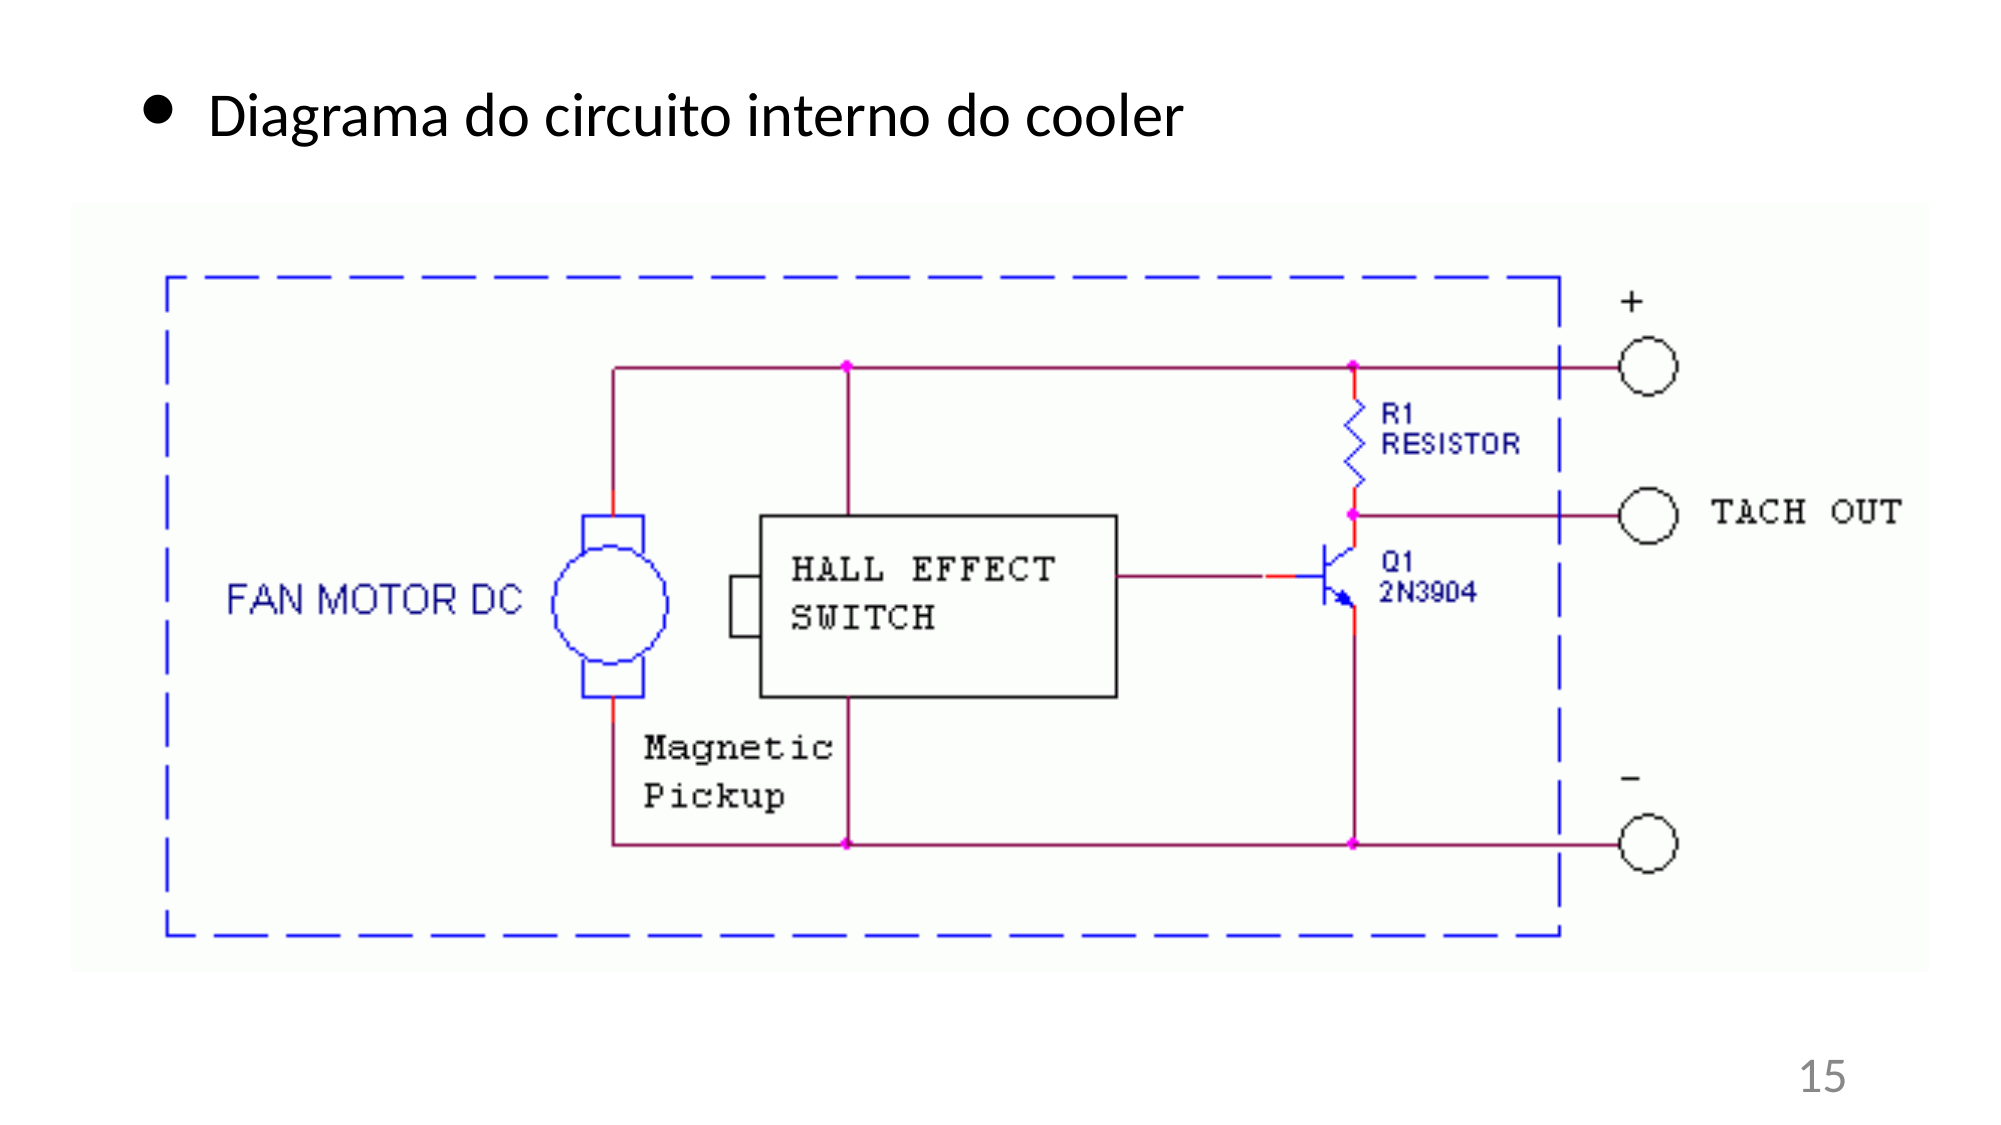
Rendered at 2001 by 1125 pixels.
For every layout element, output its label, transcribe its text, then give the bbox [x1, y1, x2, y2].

text_box Diagrama do circuito interno do cooler [118, 59, 1571, 179]
picture [70, 203, 1930, 972]
slide_number 15 [1412, 1042, 1863, 1103]
